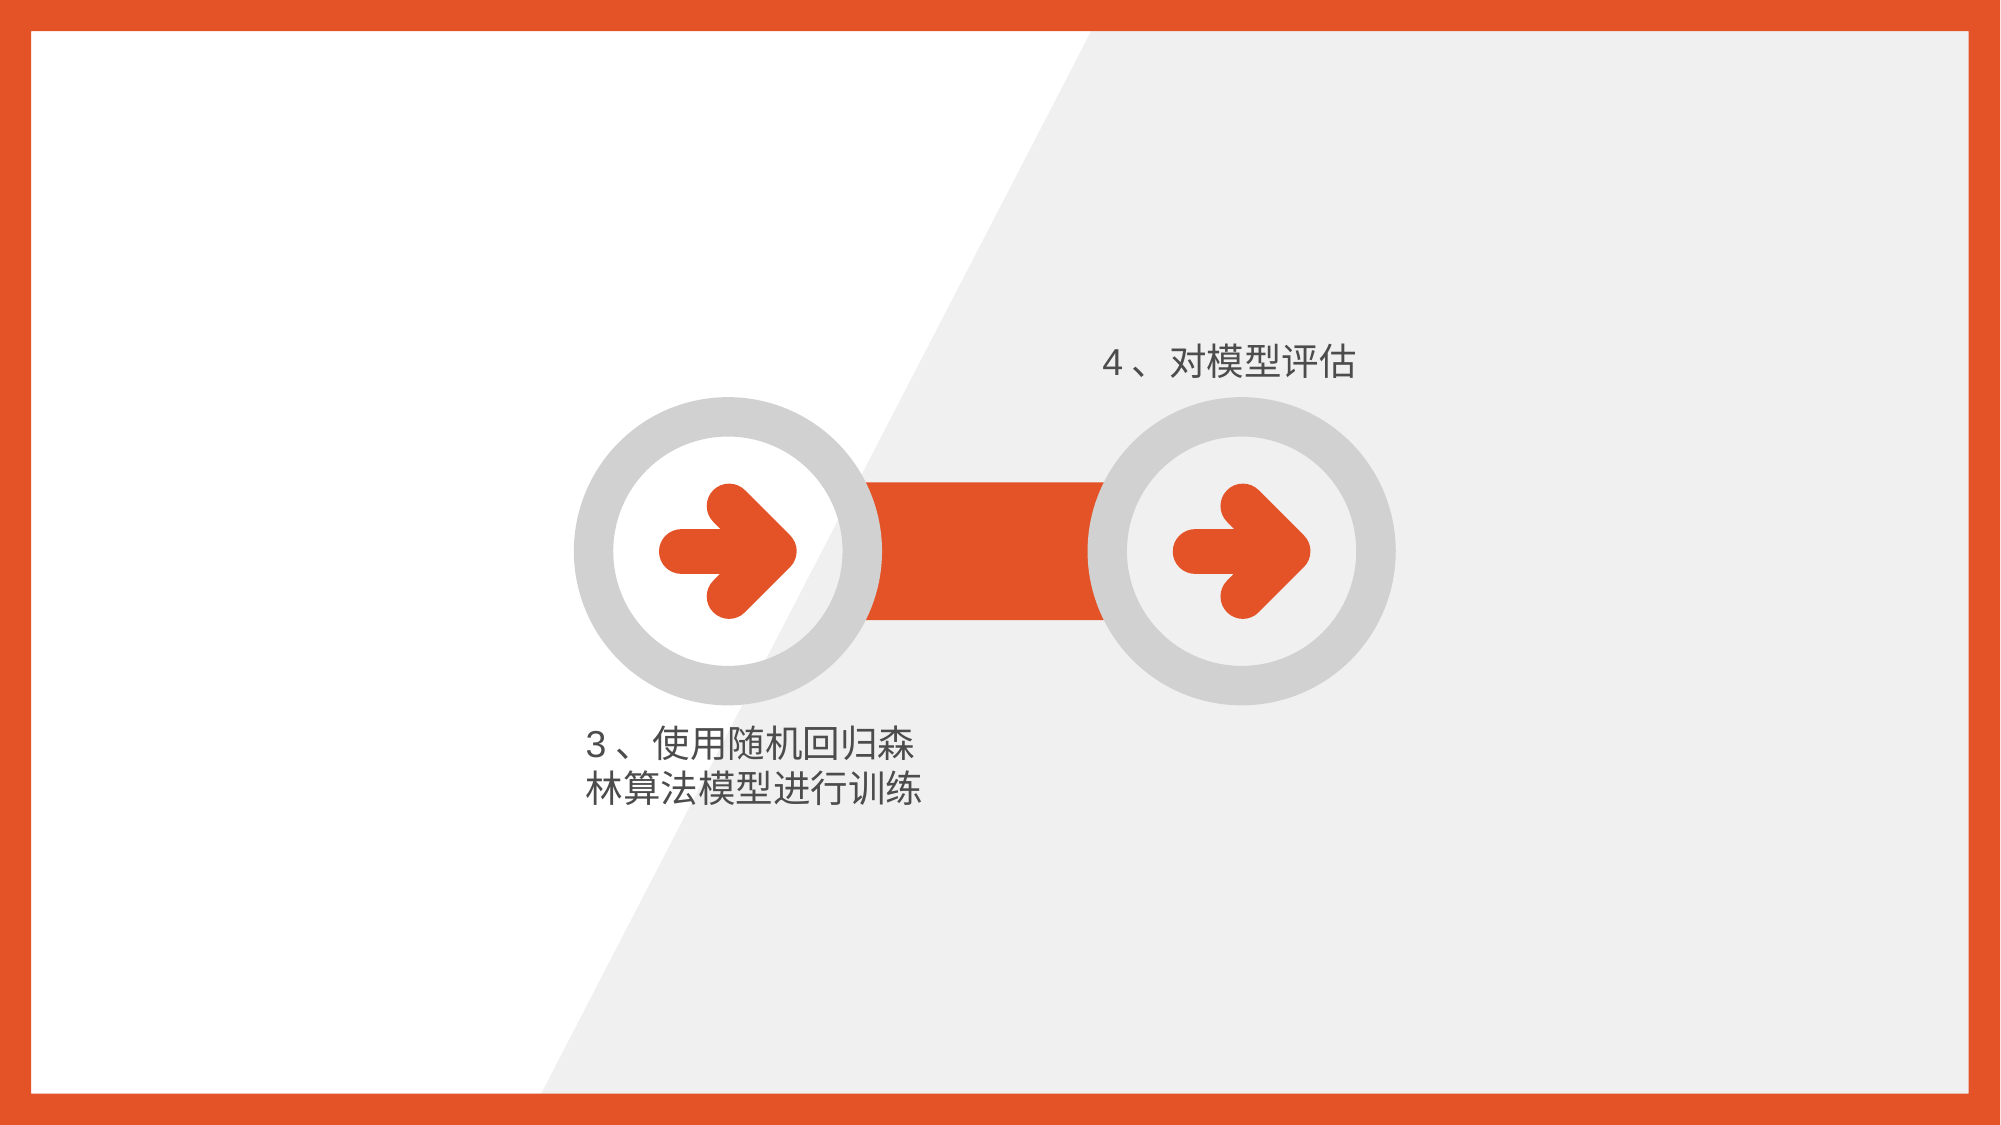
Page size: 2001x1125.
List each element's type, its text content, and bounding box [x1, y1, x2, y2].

text_box [656, 481, 799, 621]
text_box [1170, 481, 1313, 621]
text_box 3、使用随机回归森林算法模型进行训练 [570, 712, 949, 818]
text_box [868, 480, 1102, 622]
text_box 4、对模型评估 [1087, 321, 1437, 391]
text_box [1085, 395, 1398, 708]
text_box [571, 395, 885, 708]
